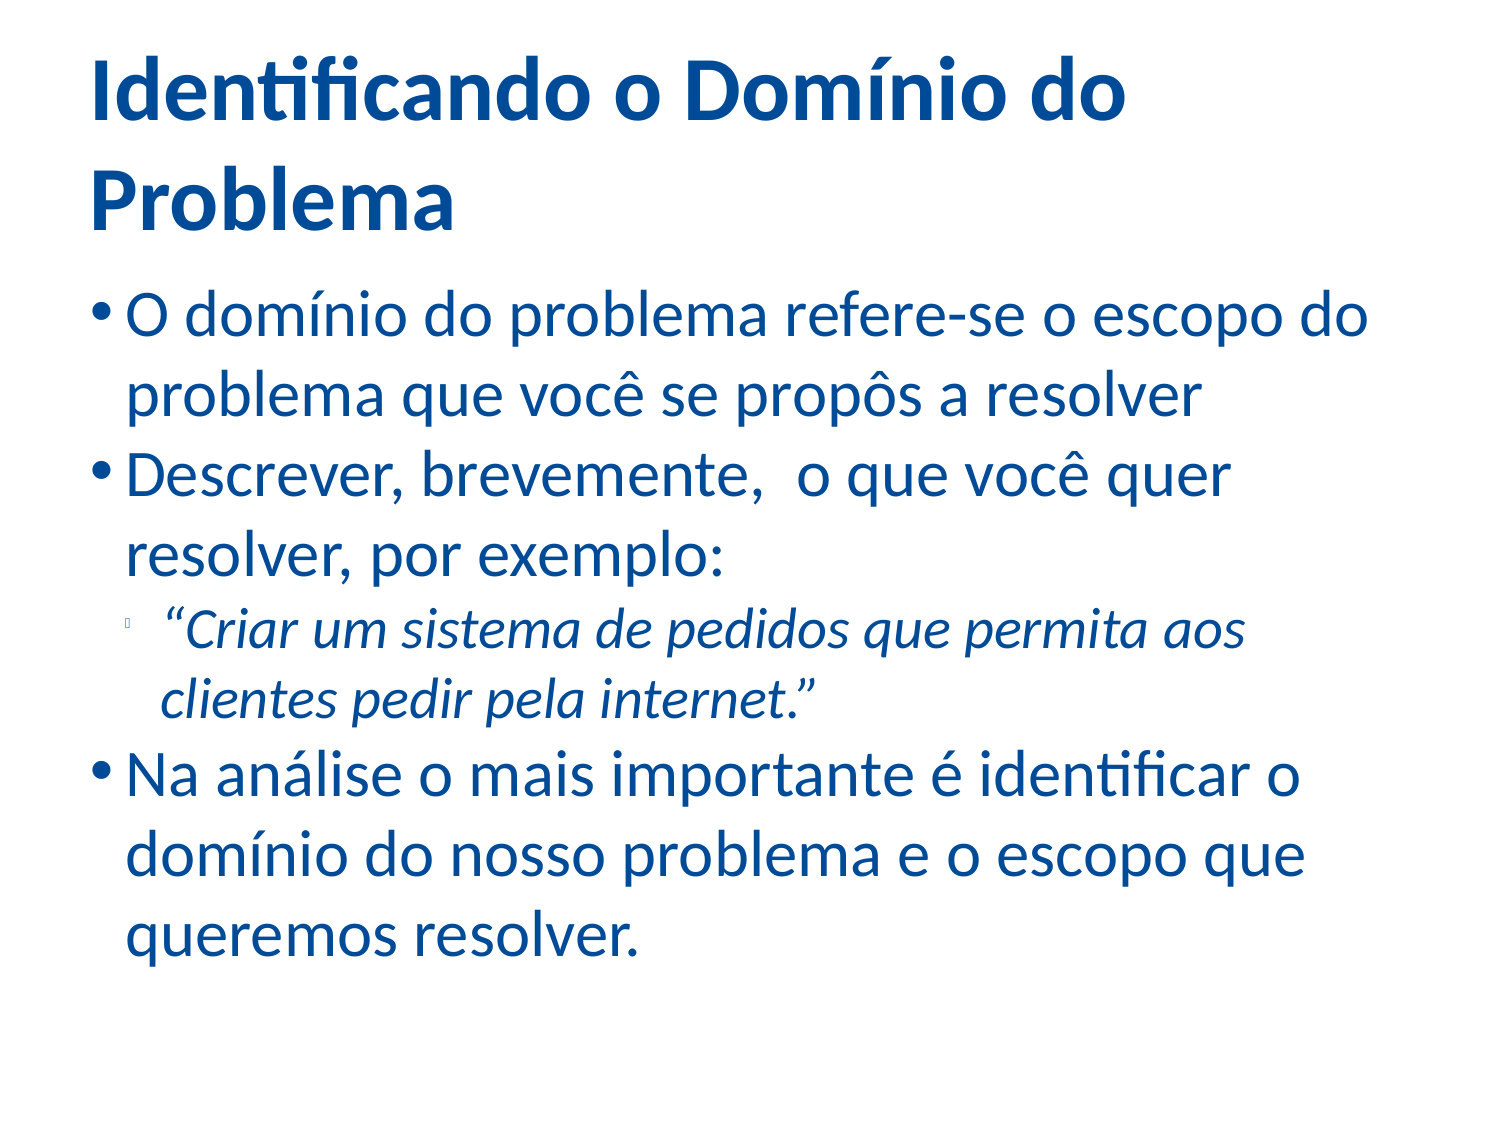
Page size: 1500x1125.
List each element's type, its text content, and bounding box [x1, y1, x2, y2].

text_box O domínio do problema refere-se o escopo do problema que você se propôs a resolver Descrever, brevemente, o que você quer resolver, por exemplo: “Criar um sistema de pedidos que permita aos clientes pedir pela internet.” Na análise o mais importante é identificar o domínio do nosso problema e o escopo que queremos resolver. [75, 262, 1425, 1005]
text_box Identificando o Domínio do Problema [75, 45, 1425, 233]
